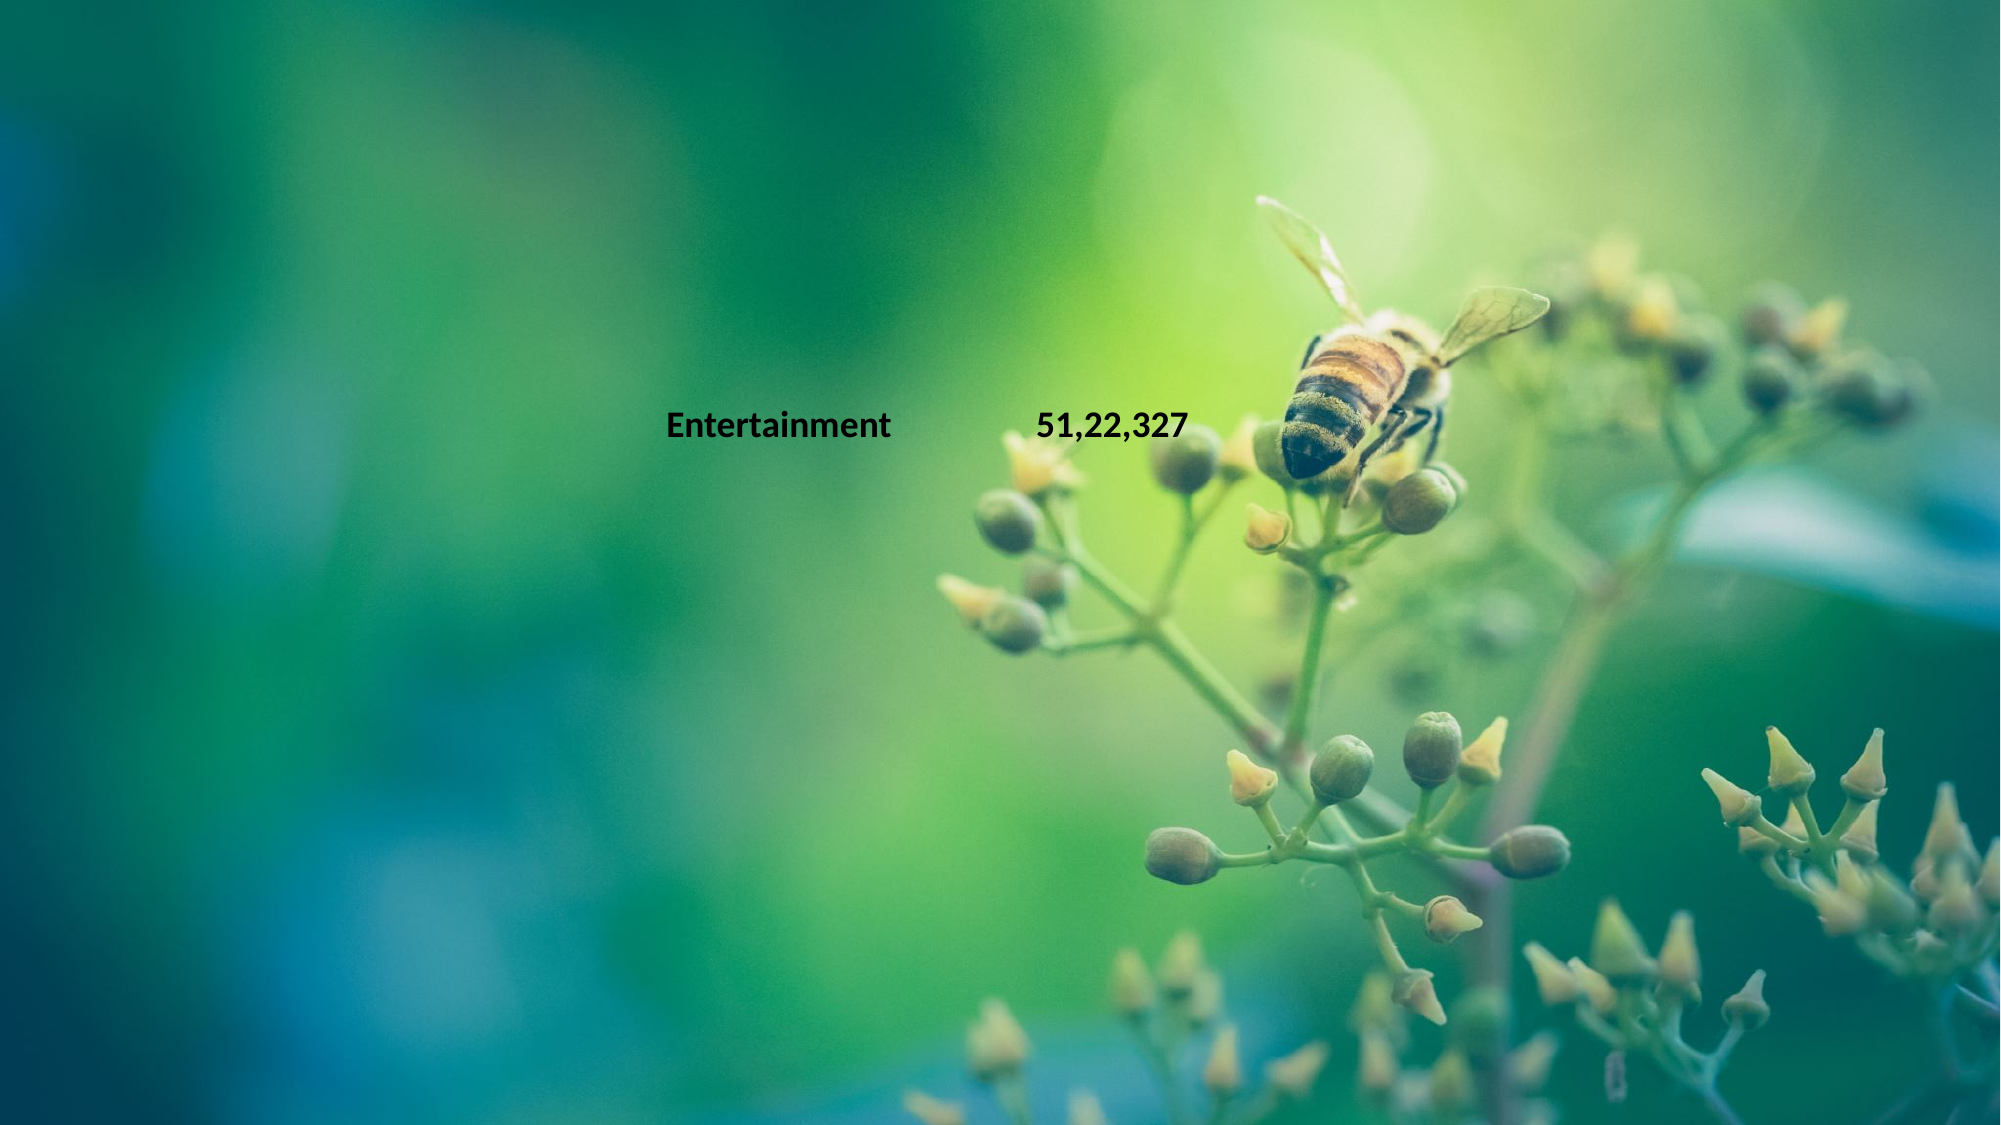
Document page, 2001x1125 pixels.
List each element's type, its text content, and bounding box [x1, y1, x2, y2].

text_box Entertainment 51,22,327 [651, 392, 1229, 453]
picture [214, 1059, 218, 1072]
picture [0, 0, 2001, 1125]
